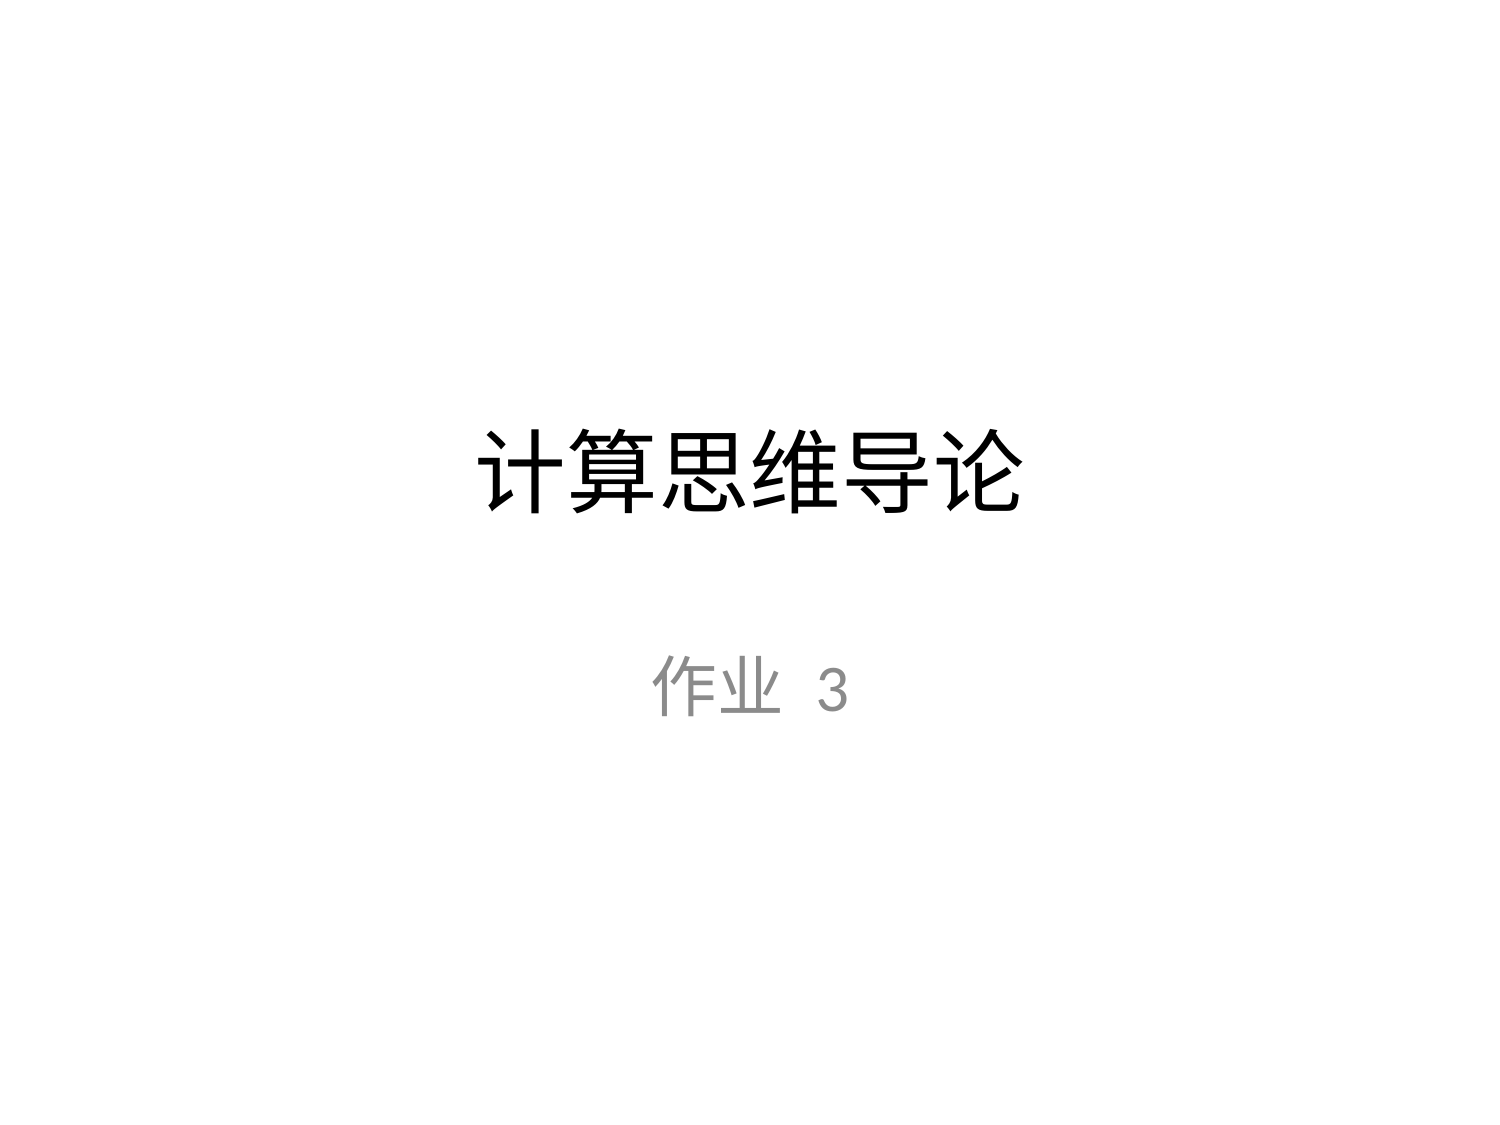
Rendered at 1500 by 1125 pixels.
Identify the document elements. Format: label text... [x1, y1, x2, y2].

subtitle 作业 3 [225, 637, 1275, 925]
title 计算思维导论 [112, 349, 1388, 591]
